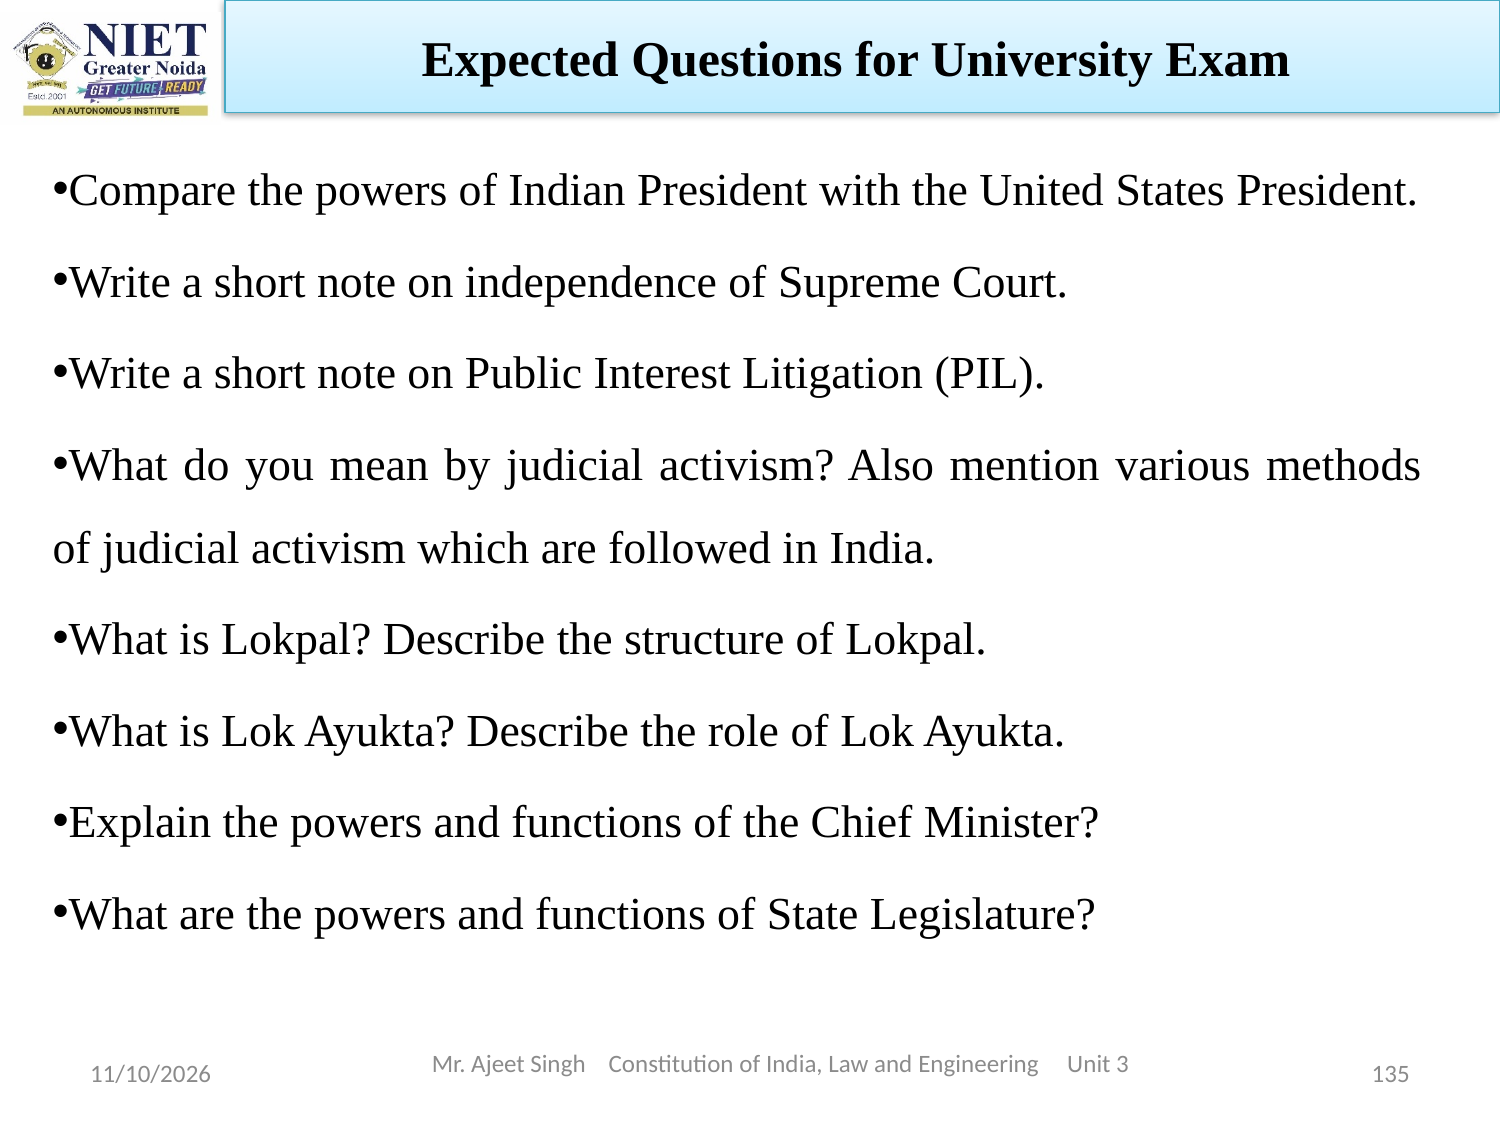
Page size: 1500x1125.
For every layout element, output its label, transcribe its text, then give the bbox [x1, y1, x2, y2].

picture [0, 11, 222, 125]
footer Mr. Ajeet Singh Constitution of India, Law and Engineering Unit 3 [225, 1032, 1338, 1093]
text_box Expected Questions for University Exam [224, 0, 1500, 113]
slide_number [75, 1042, 425, 1103]
list Compare the powers of Indian President with the United States President. Write a short note on independence of Supreme Court. Write a short note on Public Interest Litigation (PIL). What do you mean by judicial activism? Also mention various methods of judicial activism which are followed in India. What is Lokpal? Describe the structure of Lokpal. What is Lok Ayukta? Describe the role of Lok Ayukta. Explain the powers and functions of the Chief Minister? What are the powers and functions of State Legislature? [37, 125, 1438, 1043]
slide_number 135 [1074, 1042, 1425, 1103]
